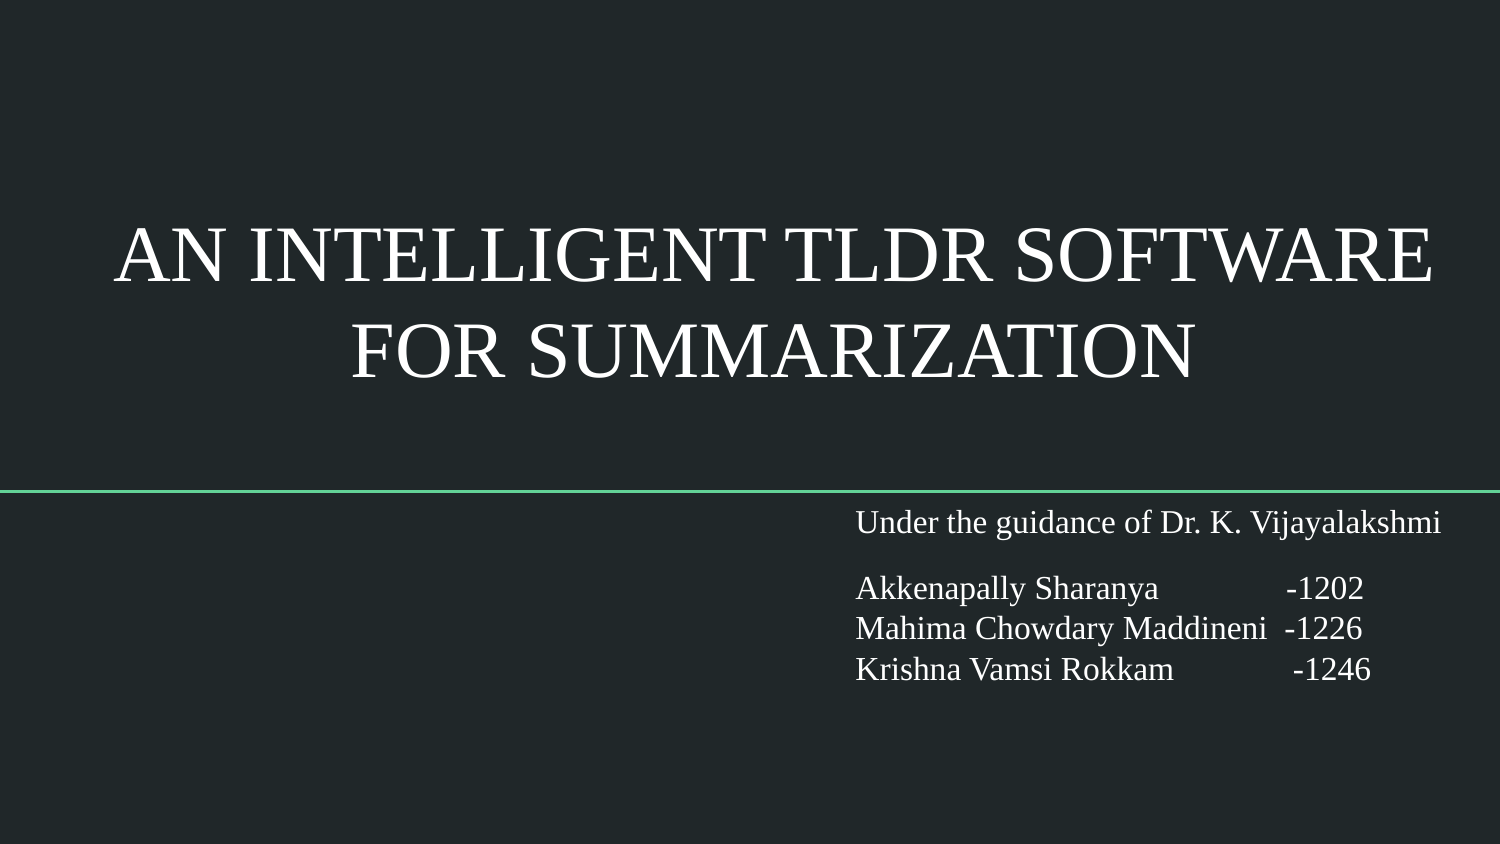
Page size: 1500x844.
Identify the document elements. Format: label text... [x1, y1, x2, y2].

text_box Under the guidance of Dr. K. Vijayalakshmi [840, 485, 1500, 556]
title AN INTELLIGENT TLDR SOFTWARE FOR SUMMARIZATION [95, 147, 1454, 409]
subtitle Akkenapally Sharanya -1202 Mahima Chowdary Maddineni -1226 Krishna Vamsi Rokkam -1246 [840, 556, 1392, 706]
